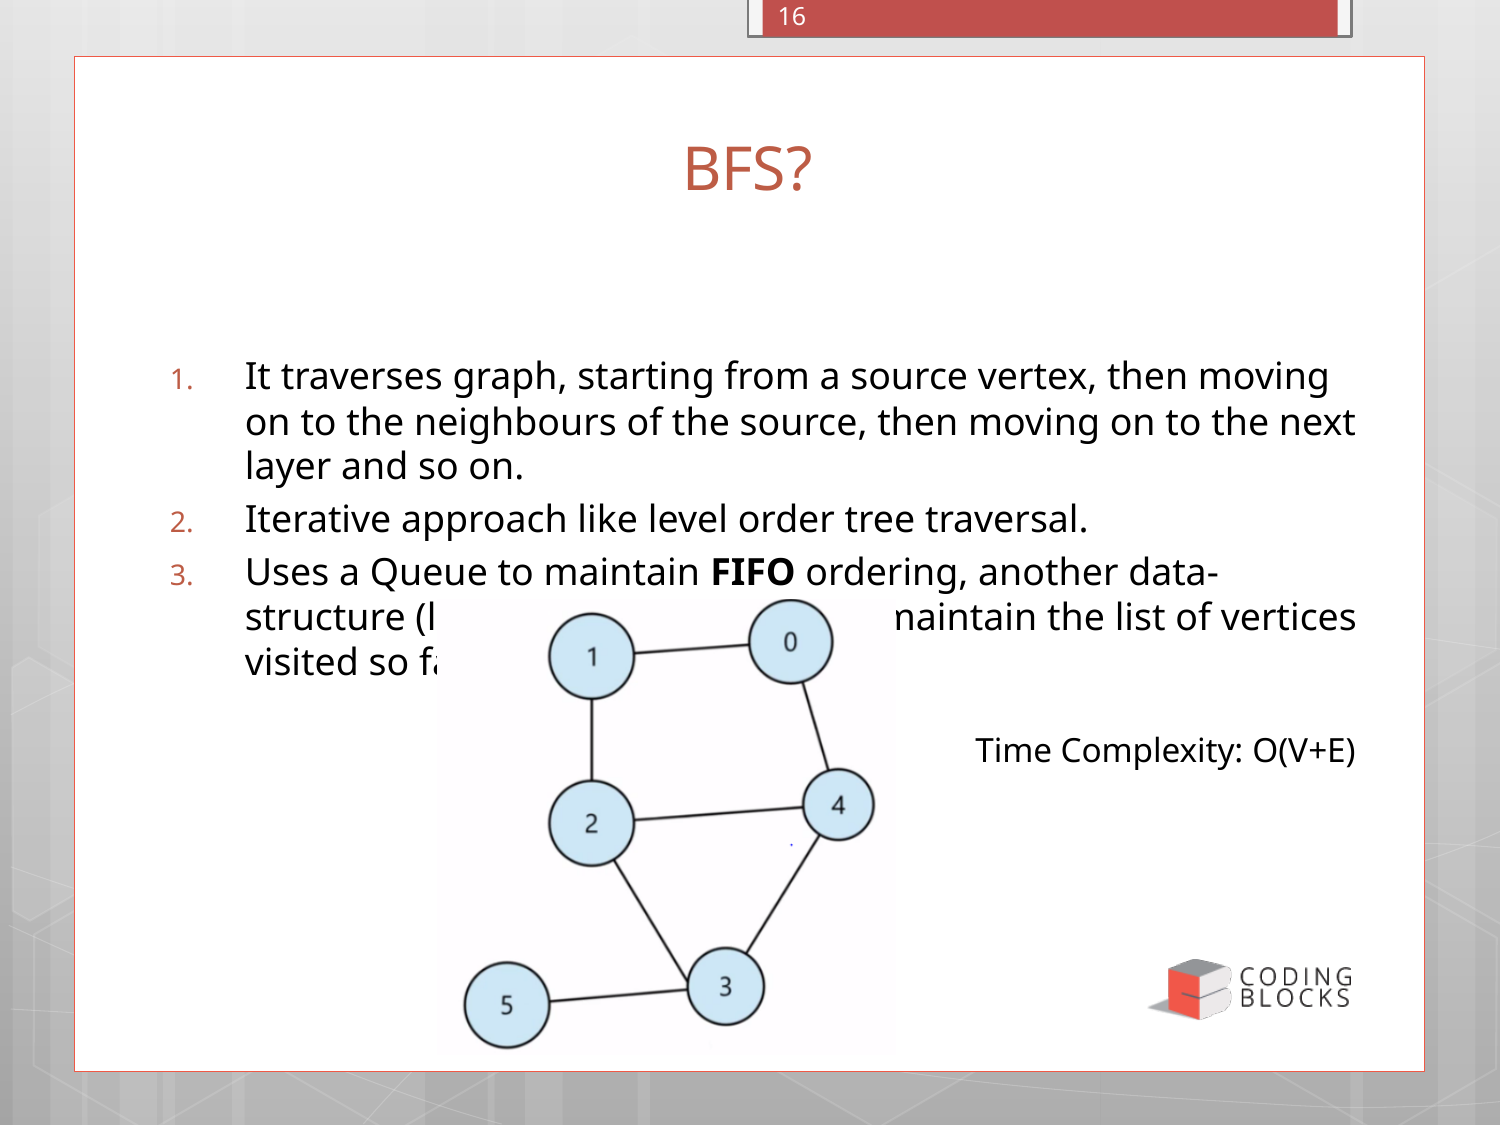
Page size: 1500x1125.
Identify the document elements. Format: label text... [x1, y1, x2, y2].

text_box Time Complexity: O(V+E) [960, 722, 1372, 777]
picture [1146, 959, 1351, 1021]
title BFS? [171, 122, 1324, 211]
slide_number 16 [762, 0, 982, 40]
list It traverses graph, starting from a source vertex, then moving on to the neighbours of the source, then moving on to the next layer and so on. Iterative approach like level order tree traversal. Uses a Queue to maintain FIFO ordering, another data-structure (like array/map) is used to maintain the list of vertices visited so far. [143, 345, 1380, 787]
picture [436, 599, 896, 1055]
